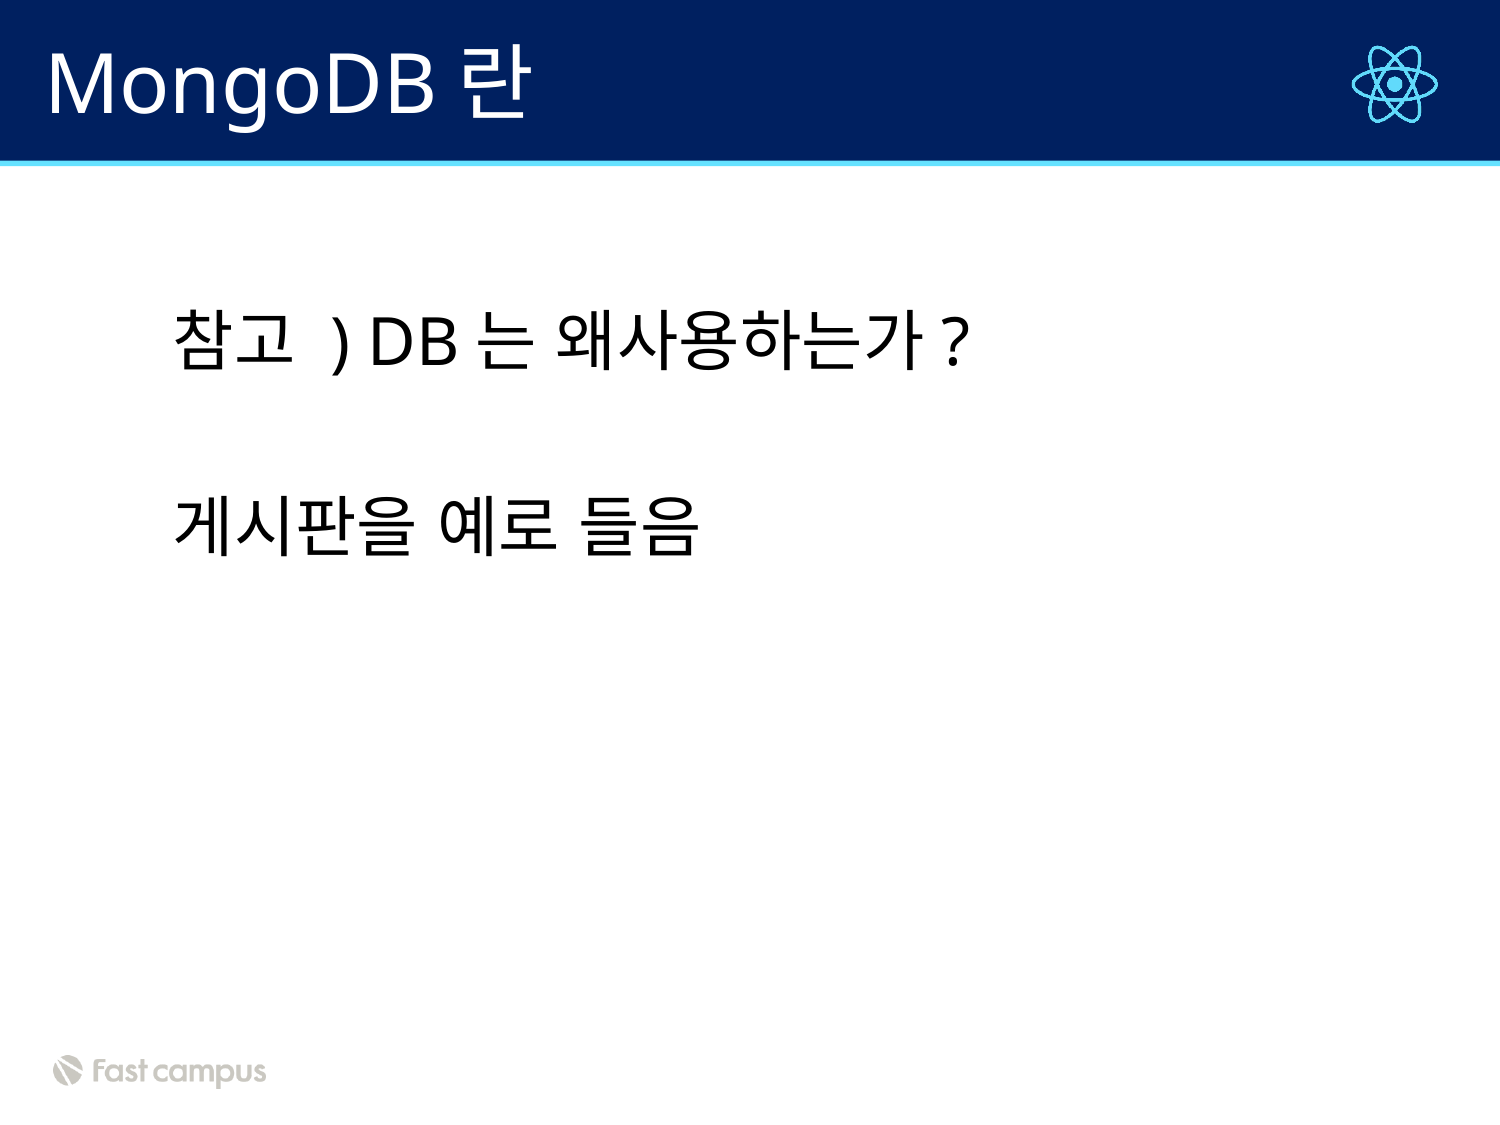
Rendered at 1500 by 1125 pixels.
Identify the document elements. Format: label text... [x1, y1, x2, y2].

picture [1380, 36, 1444, 135]
title MongoDB란 [29, 0, 1380, 175]
list 참고 ) DB는 왜사용하는가? 게시판을 예로 들음 [157, 290, 1343, 953]
